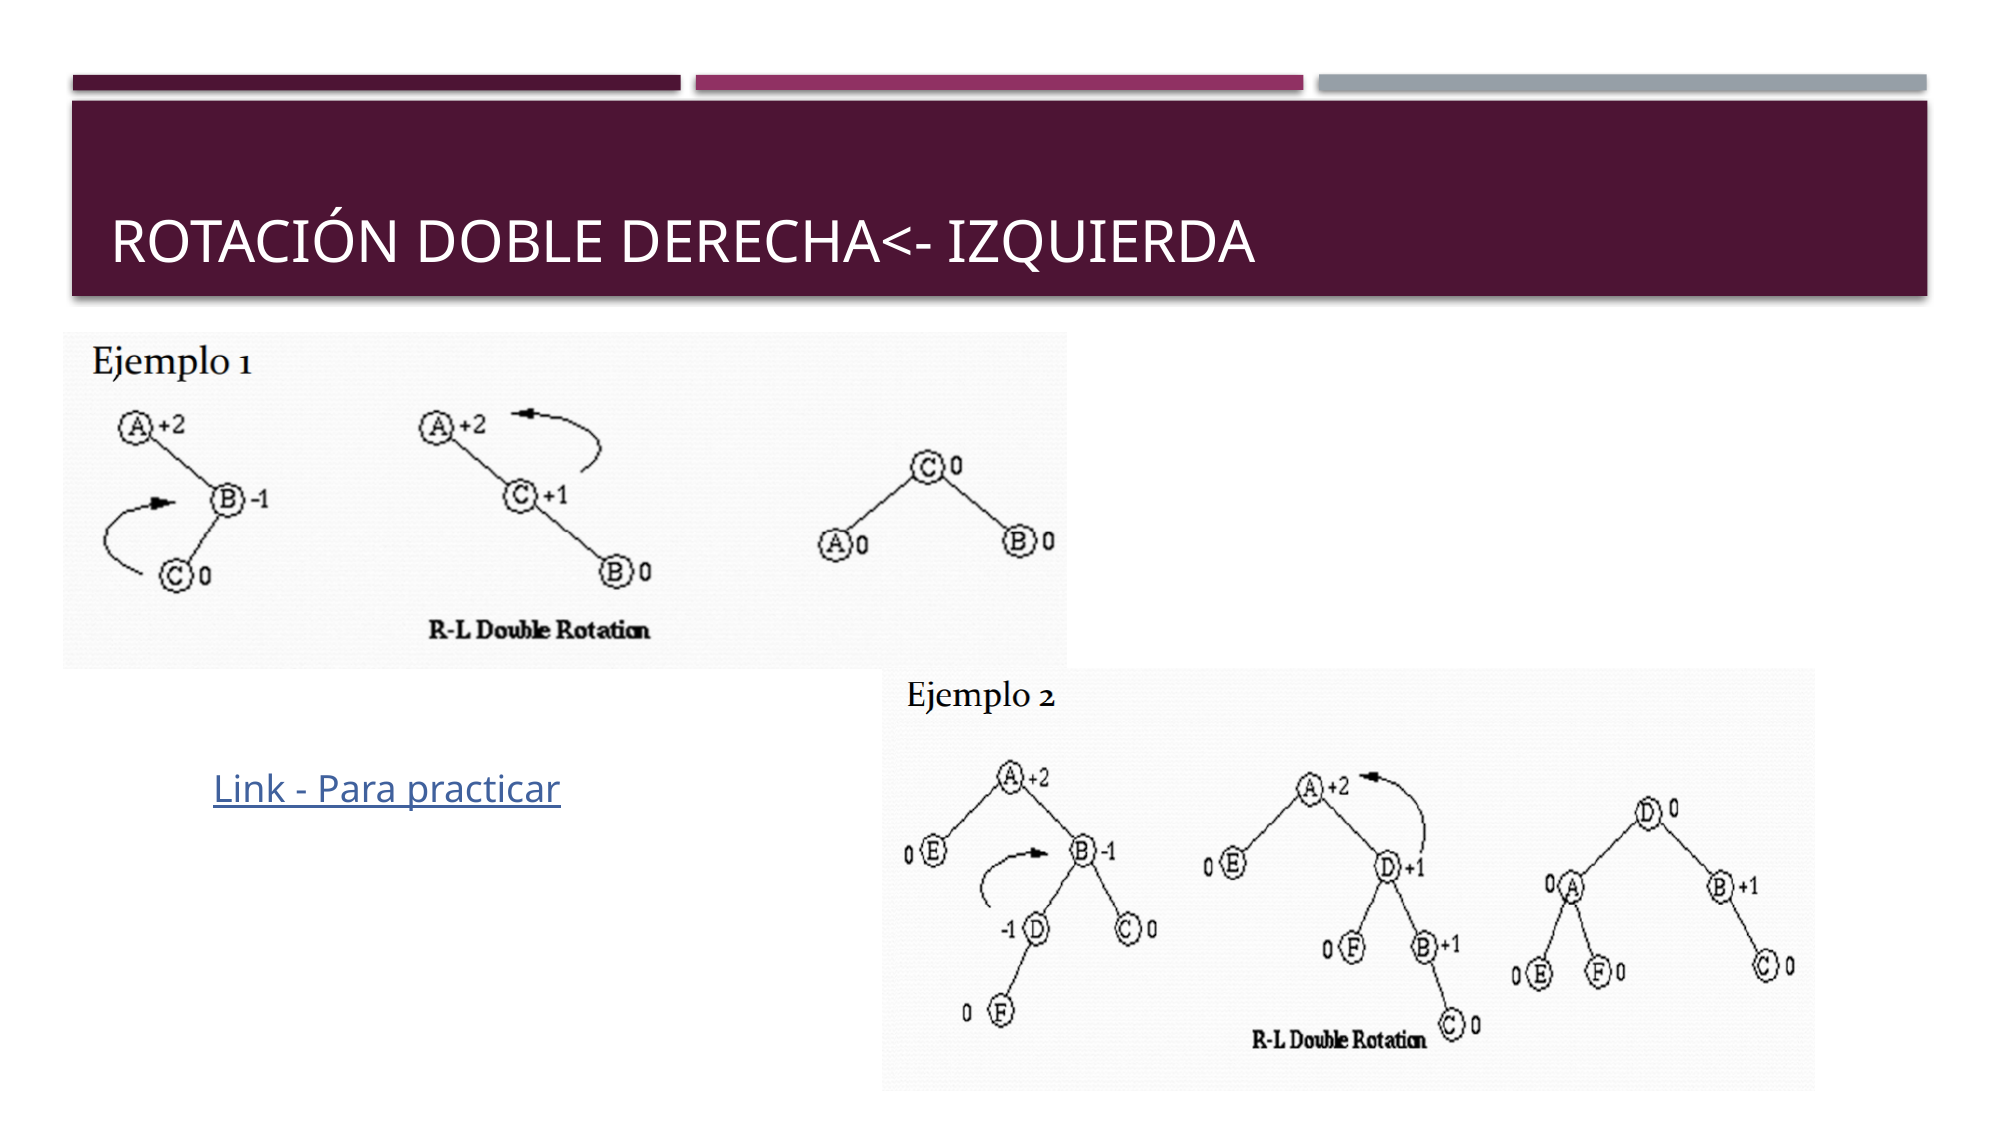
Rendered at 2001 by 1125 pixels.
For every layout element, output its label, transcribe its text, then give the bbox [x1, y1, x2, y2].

picture [882, 668, 1816, 1092]
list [62, 331, 1068, 670]
text_box Link - Para practicar [198, 757, 606, 914]
title Rotación doble derecha<- izquierda [95, 115, 1905, 282]
